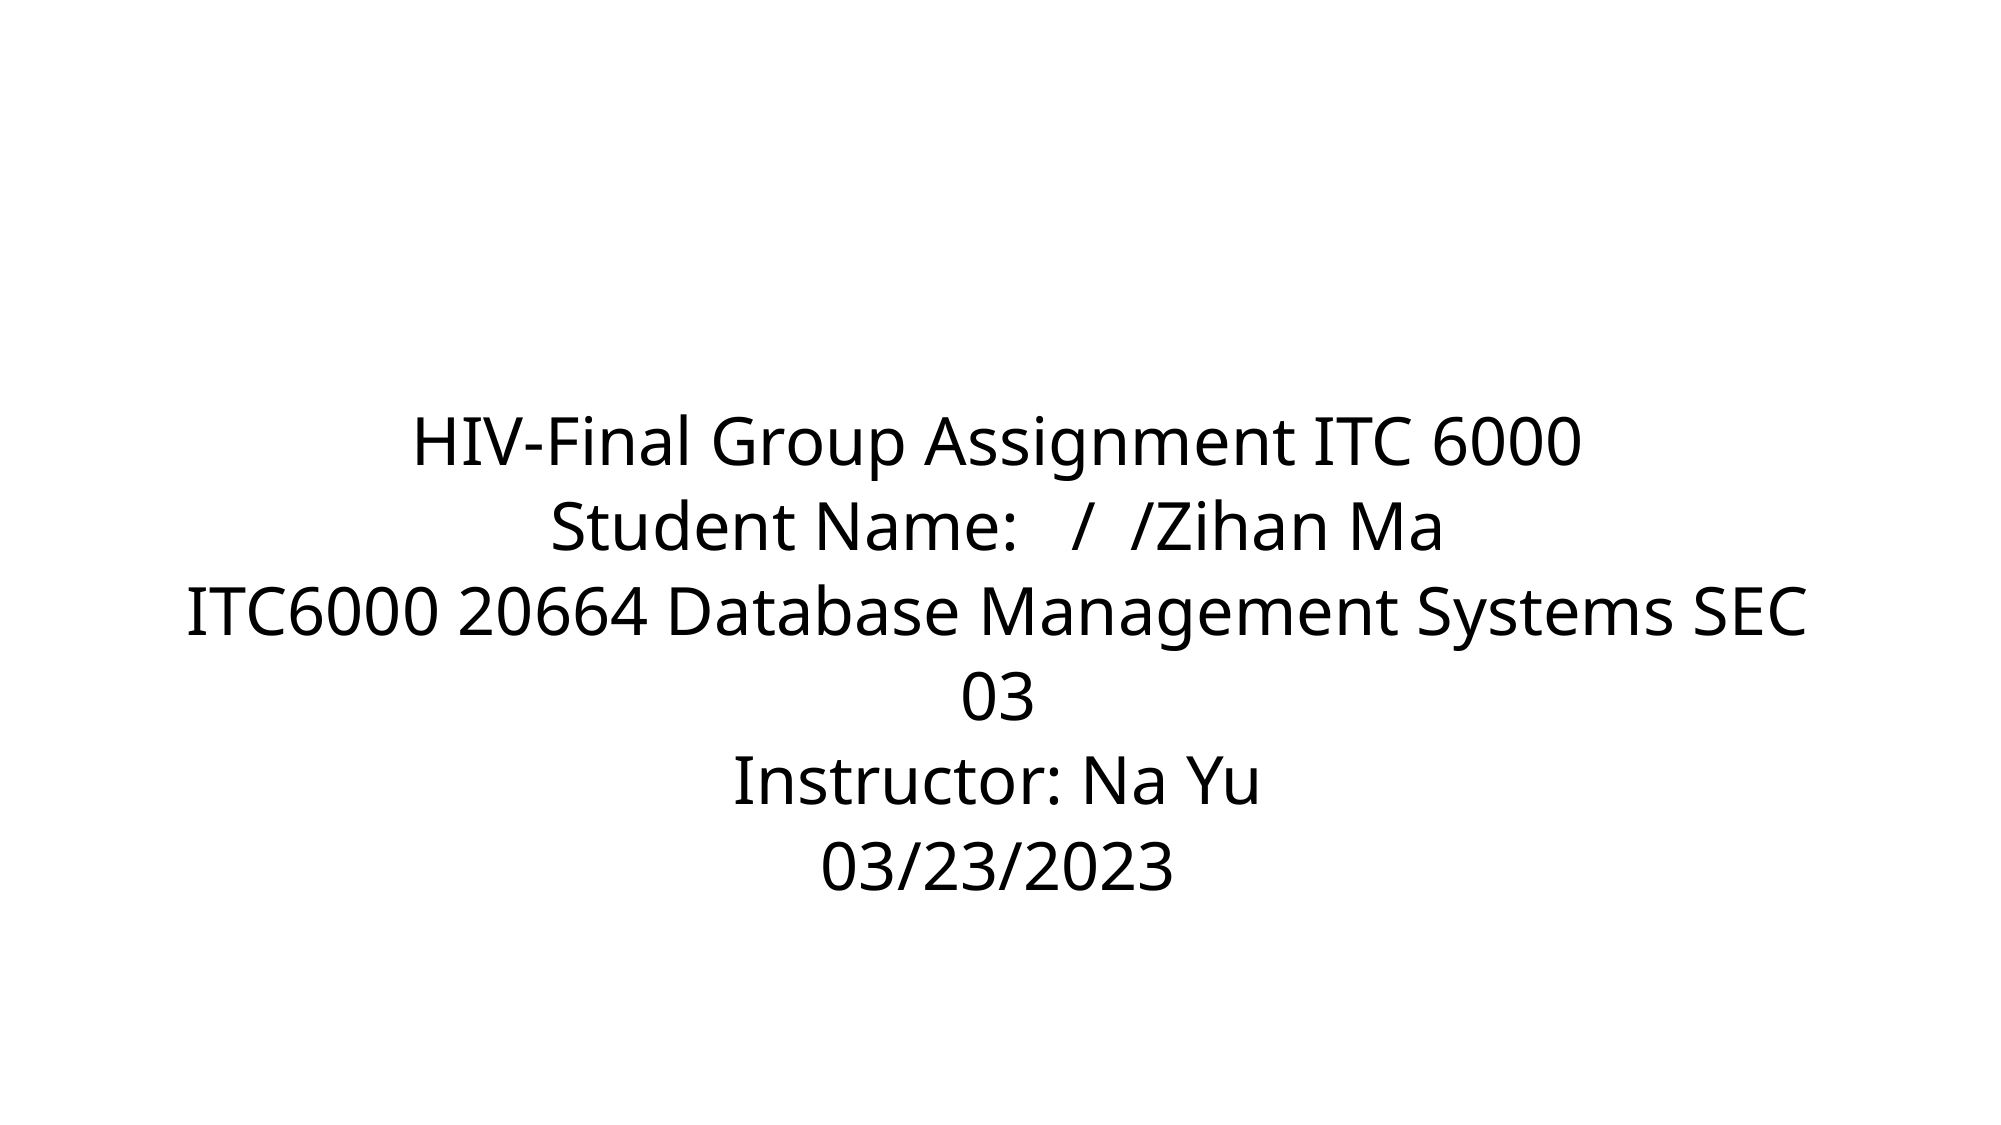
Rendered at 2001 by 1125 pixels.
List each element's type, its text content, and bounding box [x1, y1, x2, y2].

title HIV-Final Group Assignment ITC 6000 Student Name: / /Zihan Ma ITC6000 20664 Database Management Systems SEC 03 Instructor: Na Yu 03/23/2023 [162, 184, 1835, 956]
